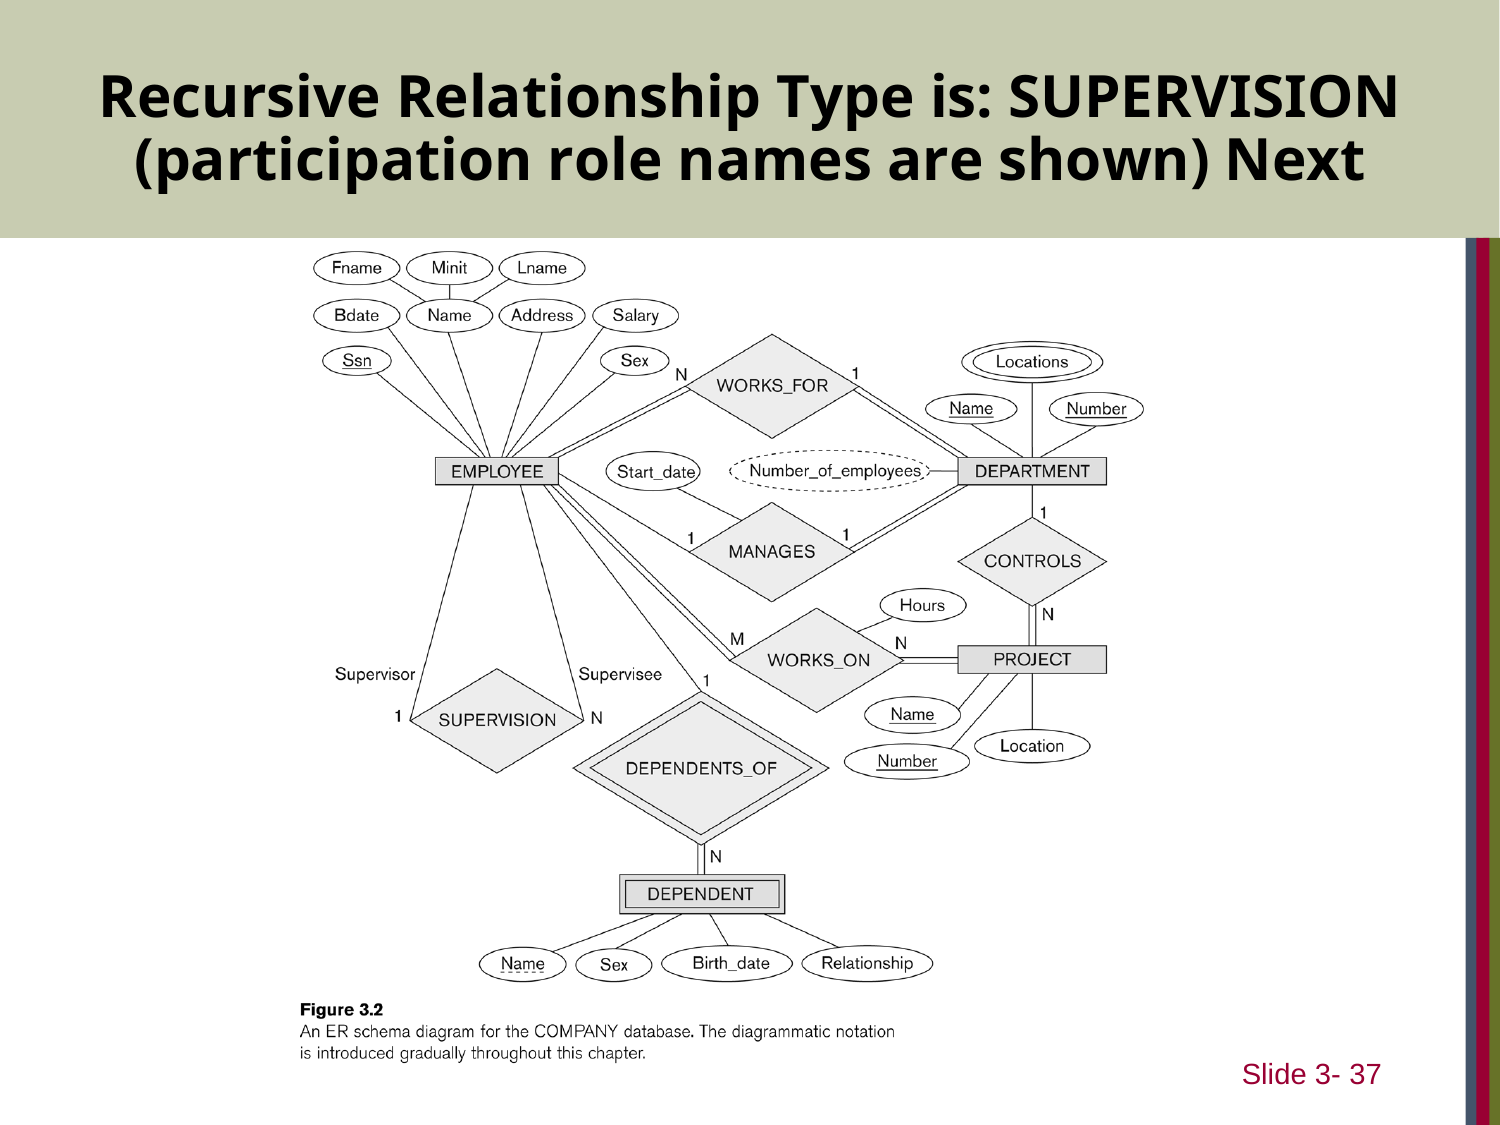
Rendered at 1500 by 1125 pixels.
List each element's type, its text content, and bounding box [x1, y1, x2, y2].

picture [299, 249, 1146, 1066]
text_box Slide 3- <number> [1059, 1042, 1397, 1103]
title Recursive Relationship Type is: SUPERVISION (participation role names are shown) Next [0, 35, 1500, 225]
